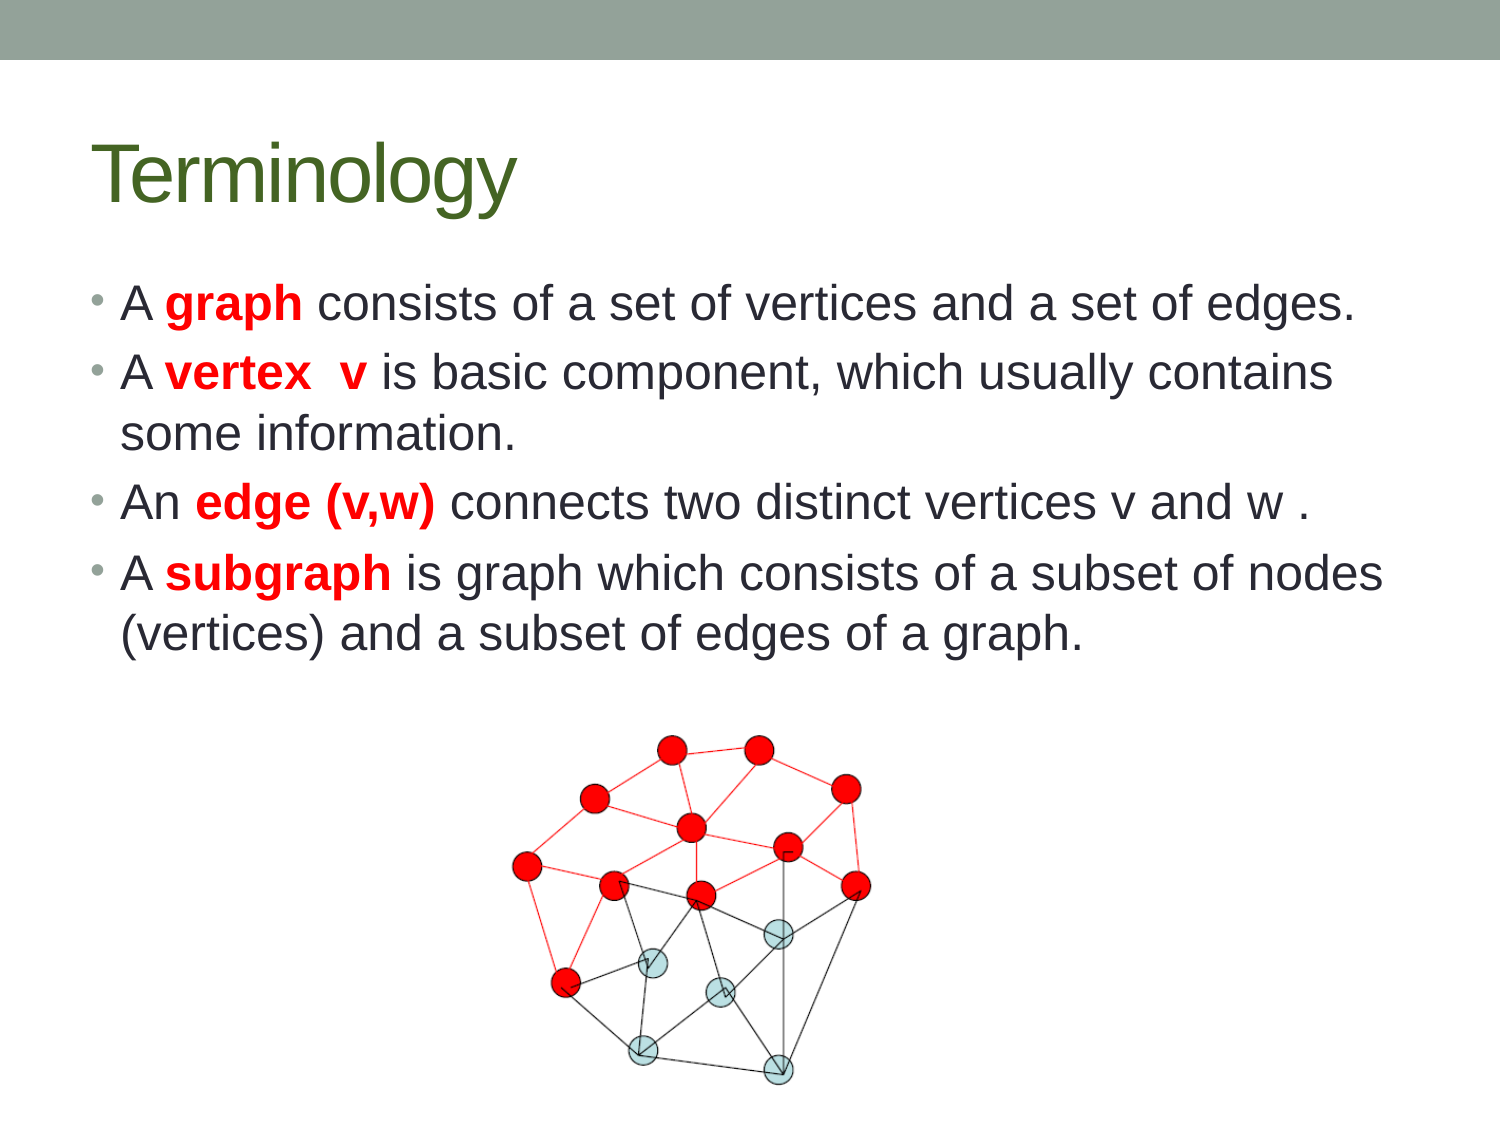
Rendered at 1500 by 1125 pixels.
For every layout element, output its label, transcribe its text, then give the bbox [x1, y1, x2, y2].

picture [462, 712, 905, 1089]
title Terminology [75, 87, 1425, 250]
list A graph consists of a set of vertices and a set of edges. A vertex v is basic component, which usually contains some information. An edge (v,w) connects two distinct vertices v and w . A subgraph is graph which consists of a subset of nodes (vertices) and a subset of edges of a graph. [75, 262, 1425, 1063]
